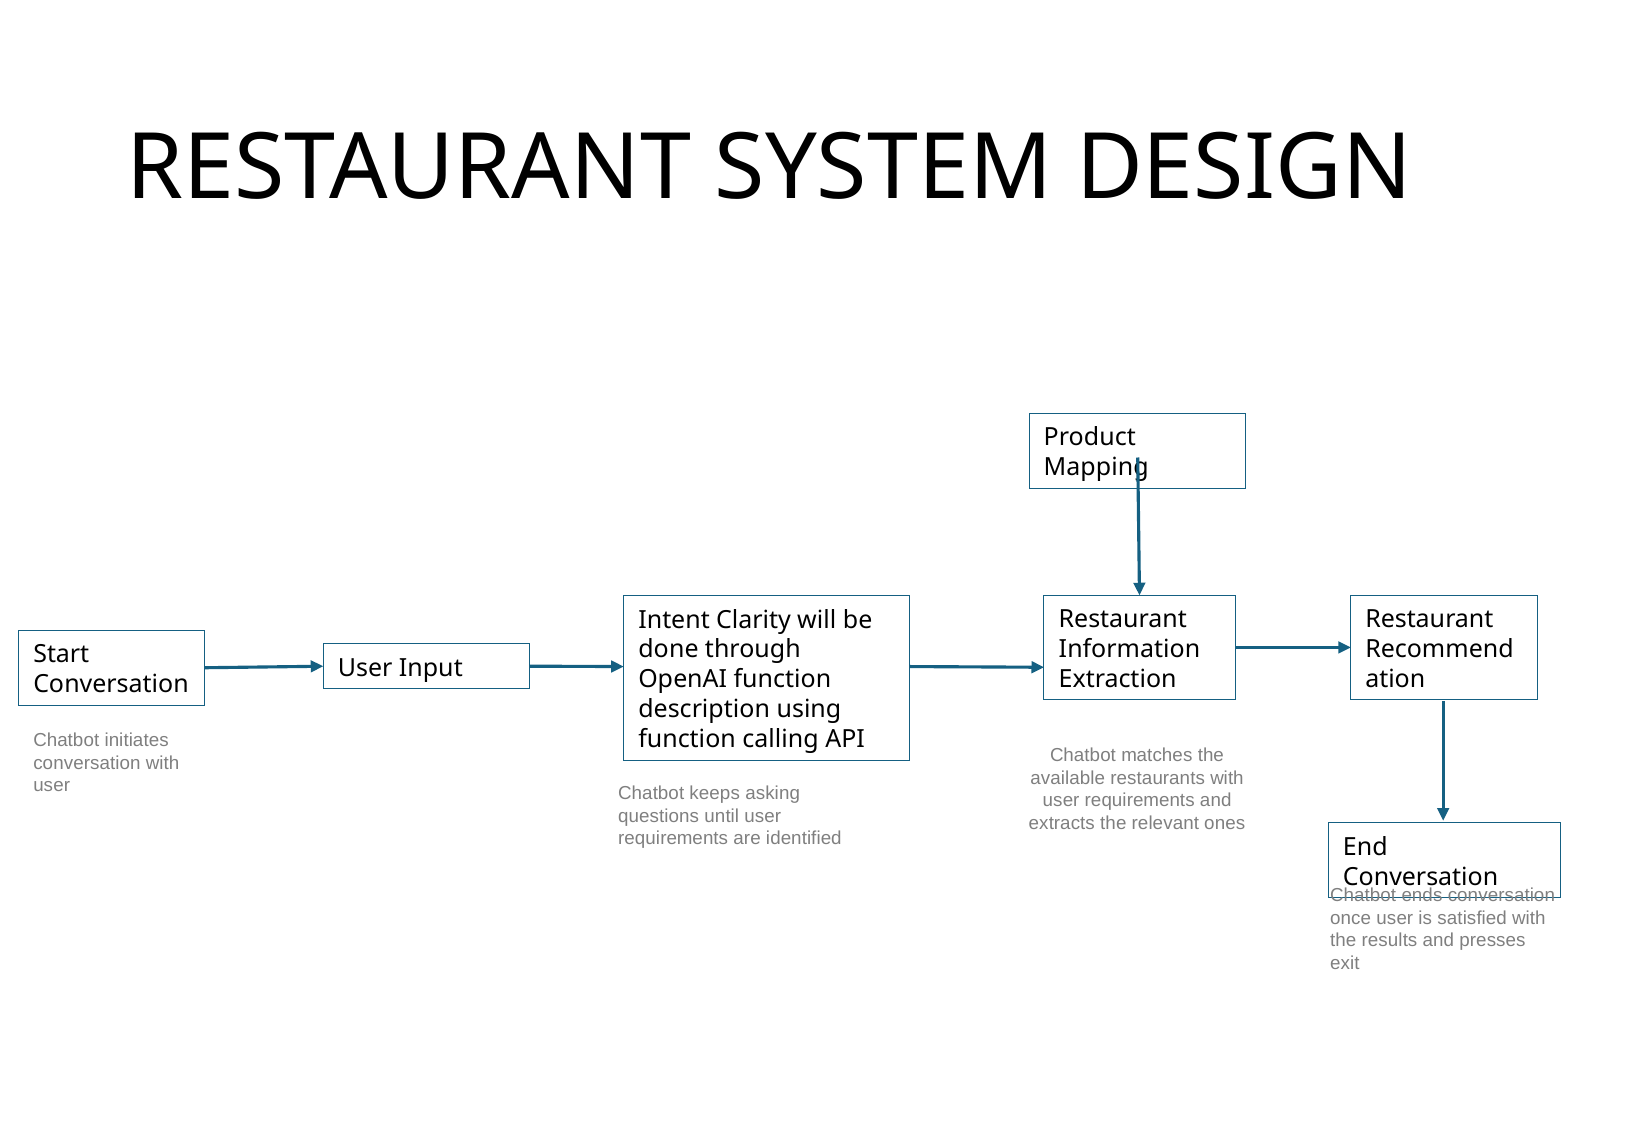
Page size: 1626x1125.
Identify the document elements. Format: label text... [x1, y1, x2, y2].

text_box Restaurant Recommendation [1350, 595, 1538, 700]
text_box Start Conversation [18, 630, 205, 706]
text_box Chatbot initiates conversation with user [18, 720, 216, 803]
text_box User Input [323, 643, 530, 689]
title RESTAURANT SYSTEM DESIGN [111, 59, 1514, 278]
text_box Product Mapping [1029, 413, 1246, 489]
text_box Chatbot ends conversation once user is satisfied with the results and presses exit [1315, 875, 1571, 981]
text_box Chatbot matches the available restaurants with user requirements and extracts the relevant ones [1013, 735, 1261, 841]
text_box Chatbot keeps asking questions until user requirements are identified [603, 773, 873, 856]
text_box Intent Clarity will be done through OpenAI function description using function calling API [623, 595, 910, 761]
text_box End Conversation [1328, 822, 1561, 875]
text_box Restaurant Information Extraction [1043, 595, 1236, 700]
